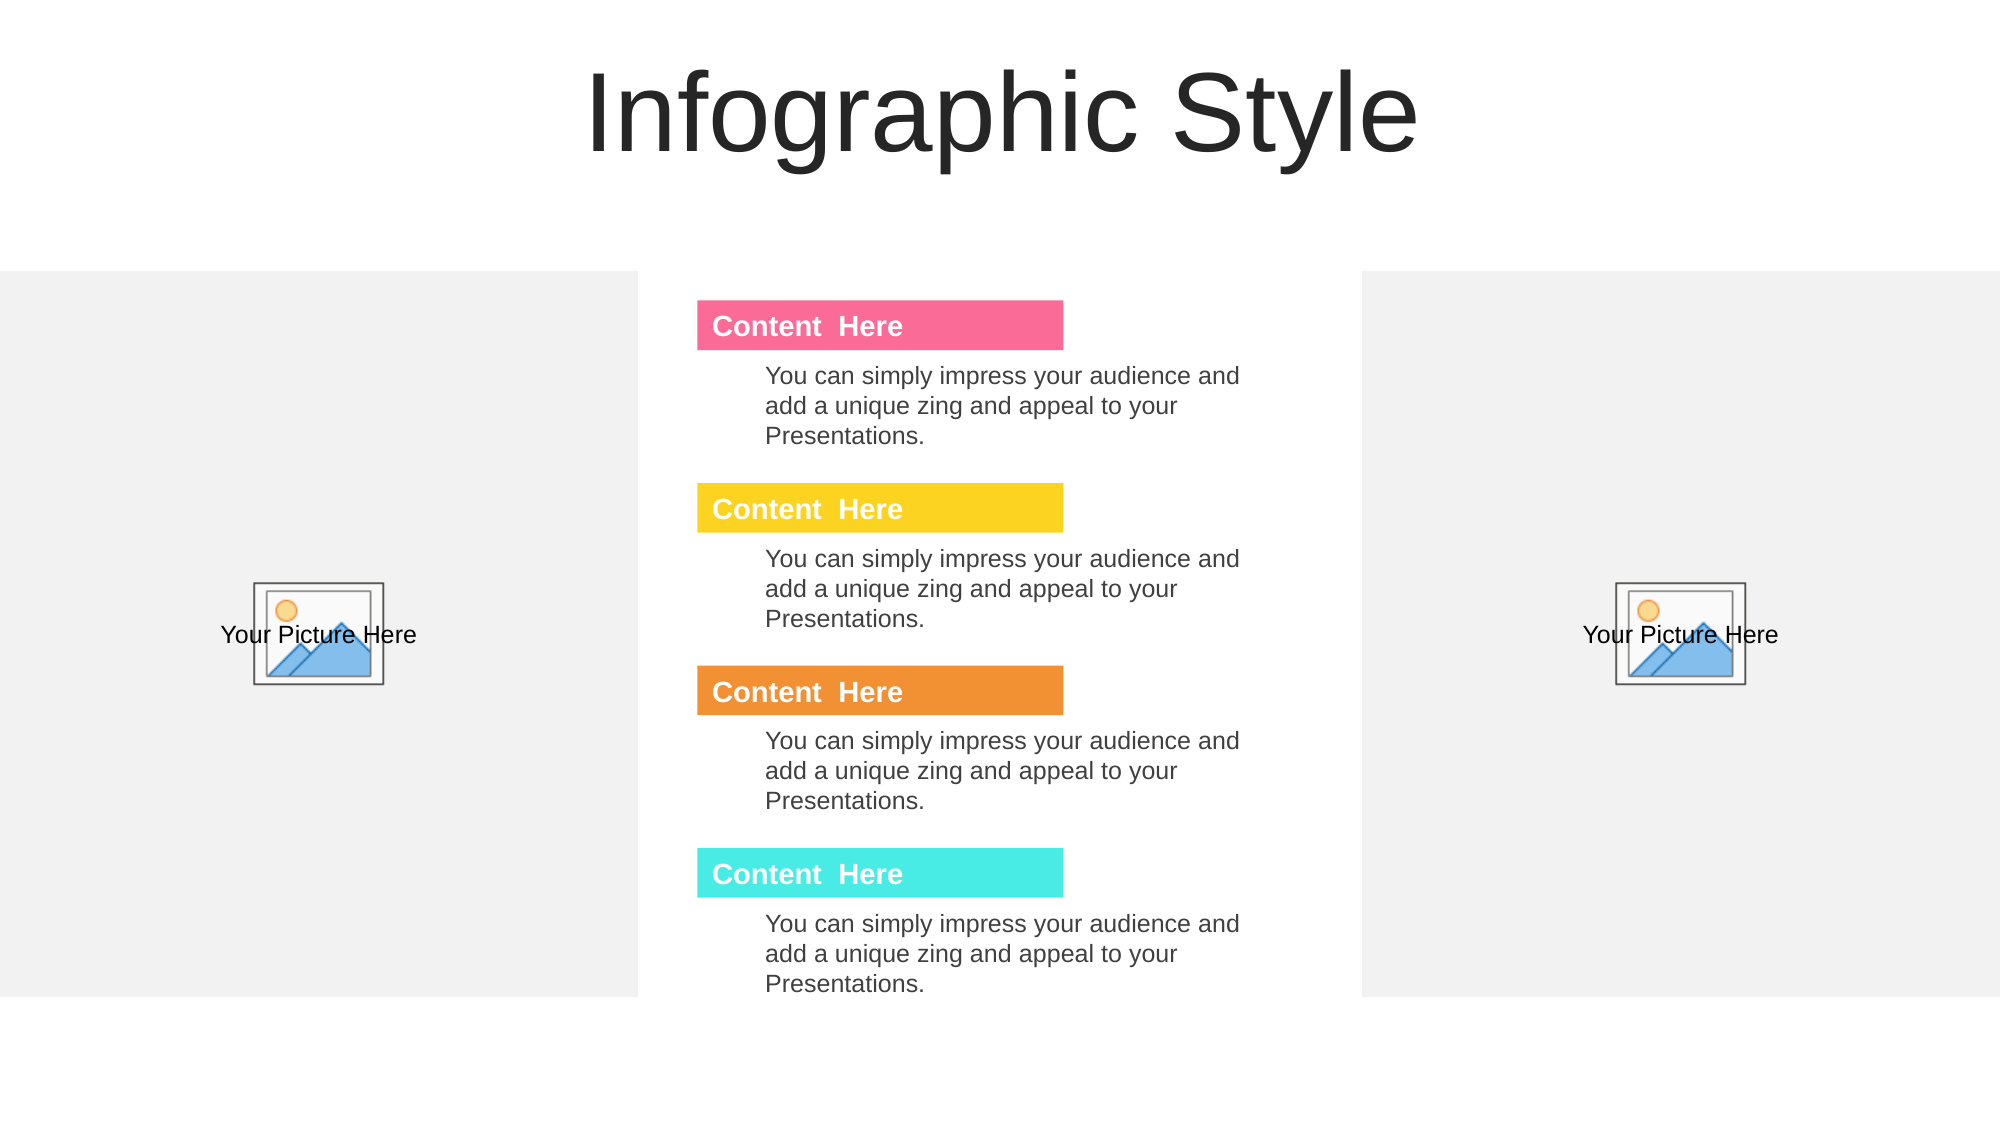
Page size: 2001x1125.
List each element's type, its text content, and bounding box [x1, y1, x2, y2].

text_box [697, 482, 1304, 611]
list Infographic Style [53, 55, 1952, 175]
picture [1362, 270, 2000, 997]
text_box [697, 299, 1304, 428]
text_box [697, 847, 1304, 976]
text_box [697, 665, 1304, 794]
picture [0, 270, 638, 997]
